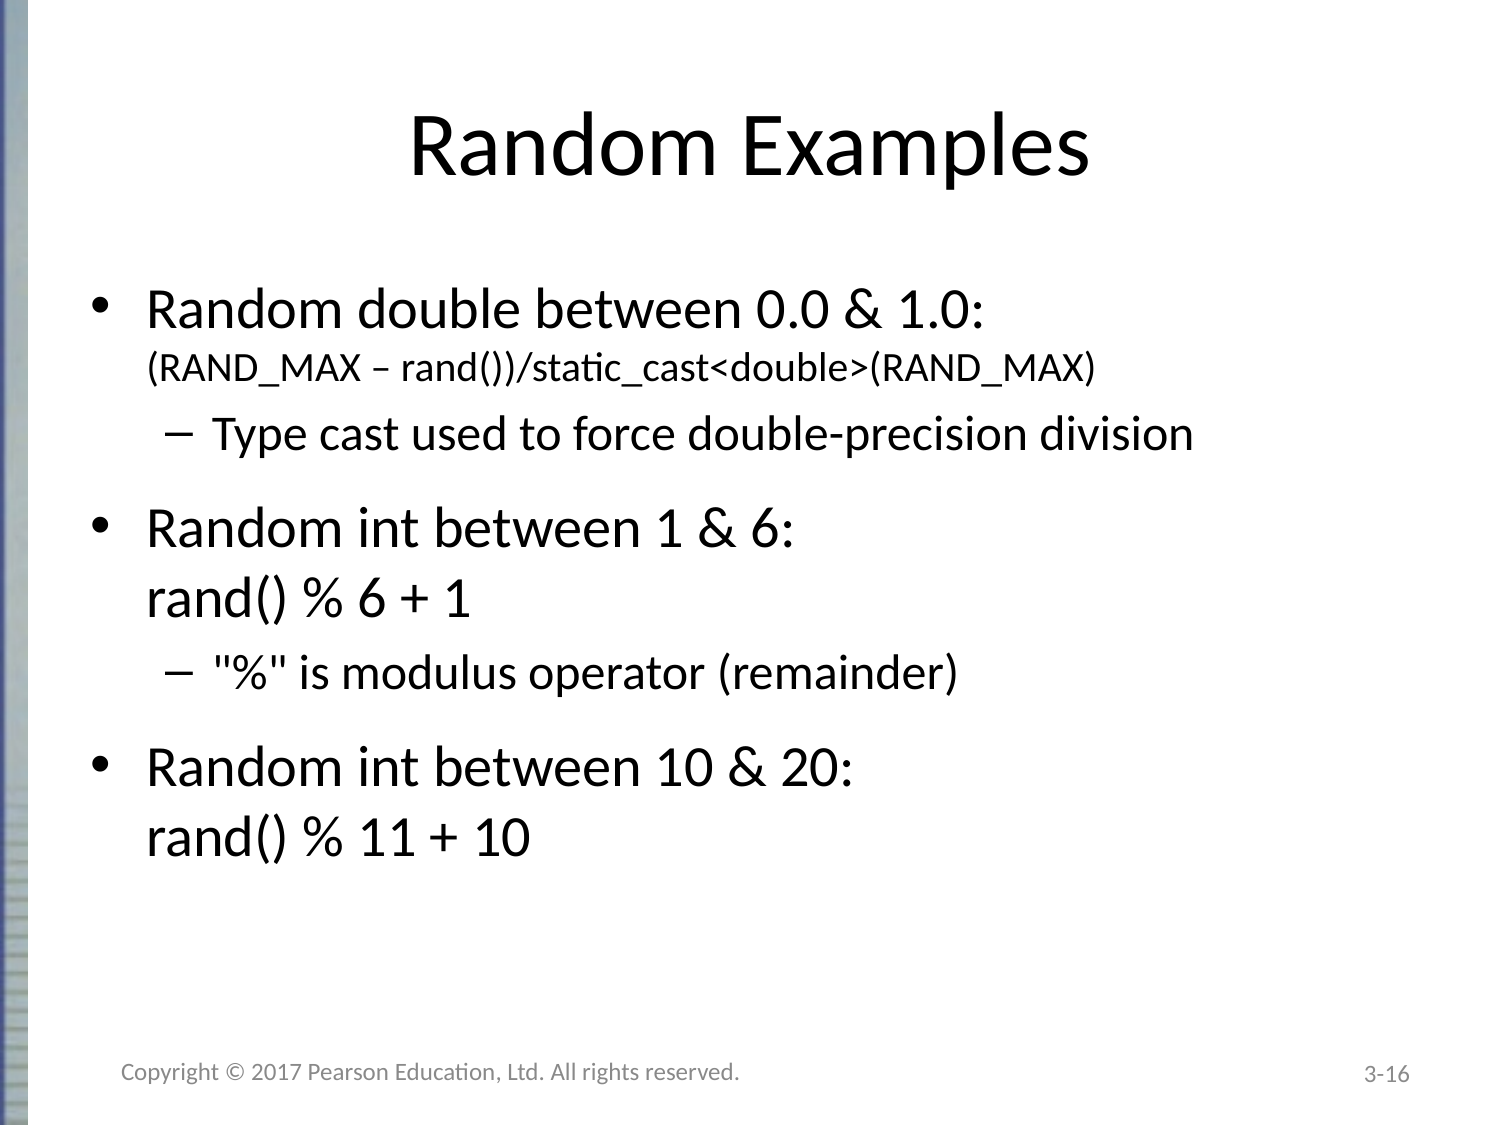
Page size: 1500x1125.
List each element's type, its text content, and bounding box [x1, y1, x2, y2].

title Random Examples [75, 45, 1425, 233]
footer Copyright © 2017 Pearson Education, Ltd. All rights reserved. [75, 1040, 788, 1100]
picture [0, 0, 28, 1125]
slide_number 3-16 [1074, 1042, 1425, 1103]
list Random double between 0.0 & 1.0: (RAND_MAX – rand())/static_cast<double>(RAND_MAX) Type cast used to force double-precision division Random int between 1 & 6: rand() % 6 + 1 "%" is modulus operator (remainder) Random int between 10 & 20: rand() % 11 + 10 [75, 262, 1425, 1005]
